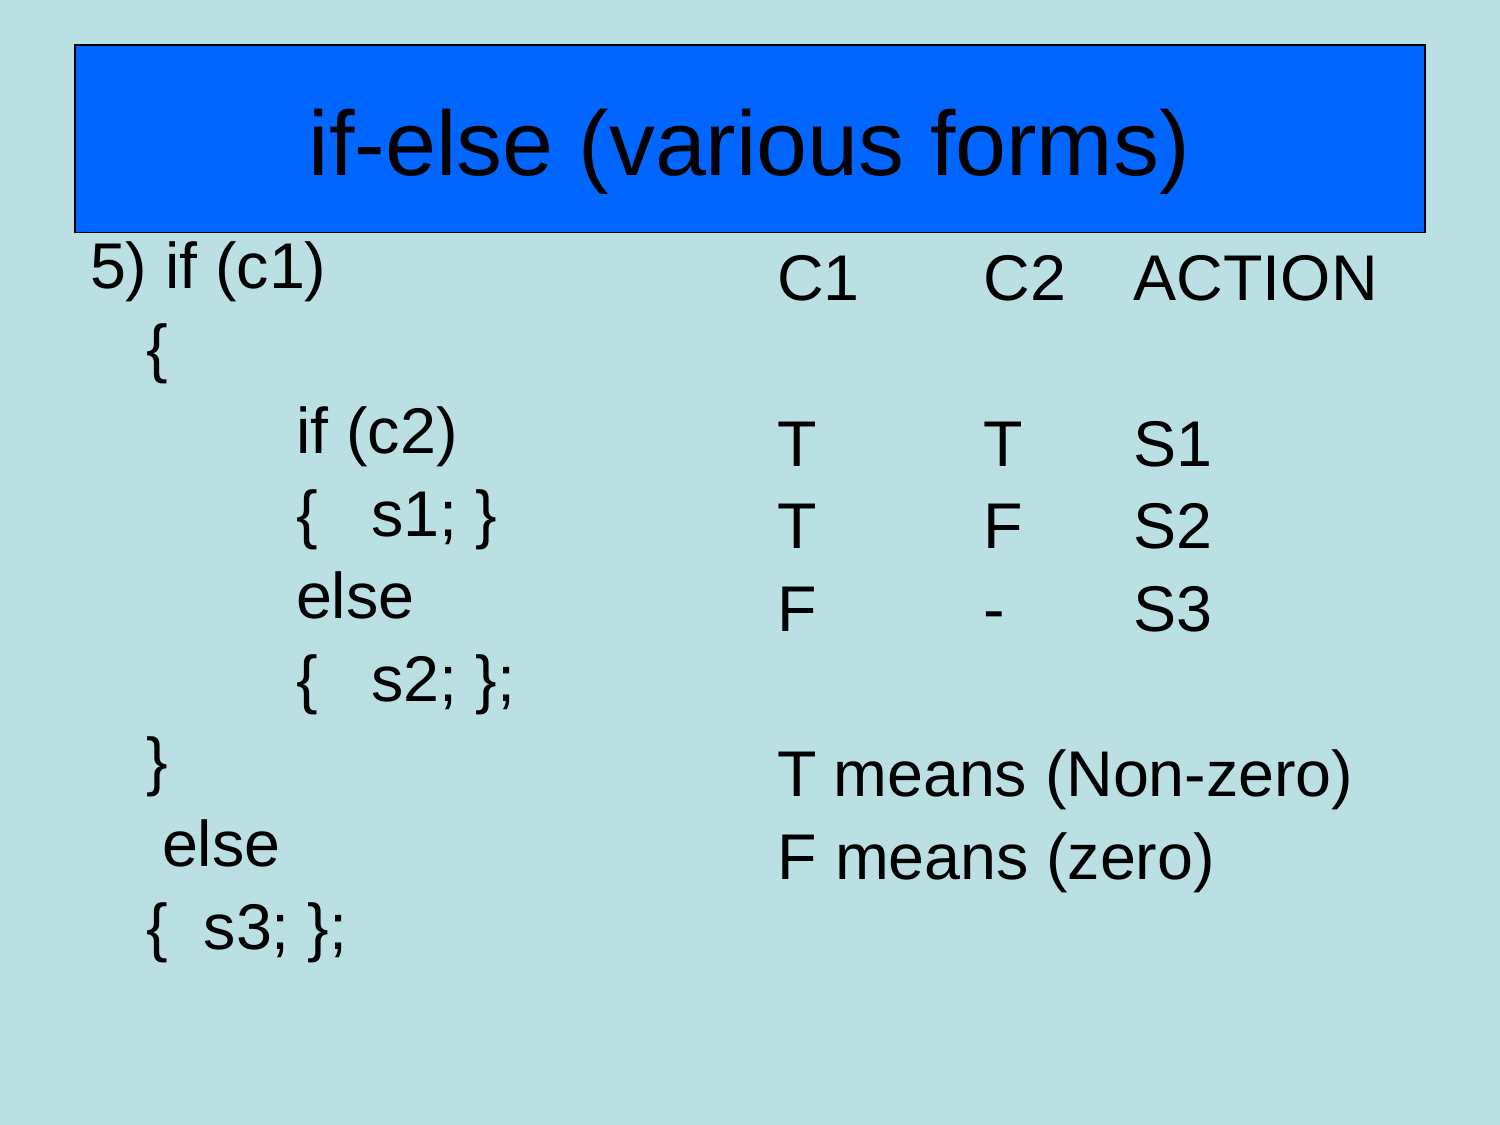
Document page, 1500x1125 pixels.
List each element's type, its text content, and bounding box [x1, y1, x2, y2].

list C1 C2 ACTION T T S1 T F S2 F - S3 T means (Non-zero) F means (zero) [762, 237, 1426, 981]
list 5) if (c1) { if (c2) { s1; } else { s2; }; } else { s3; }; [74, 224, 738, 1088]
title if-else (various forms) [74, 44, 1426, 233]
